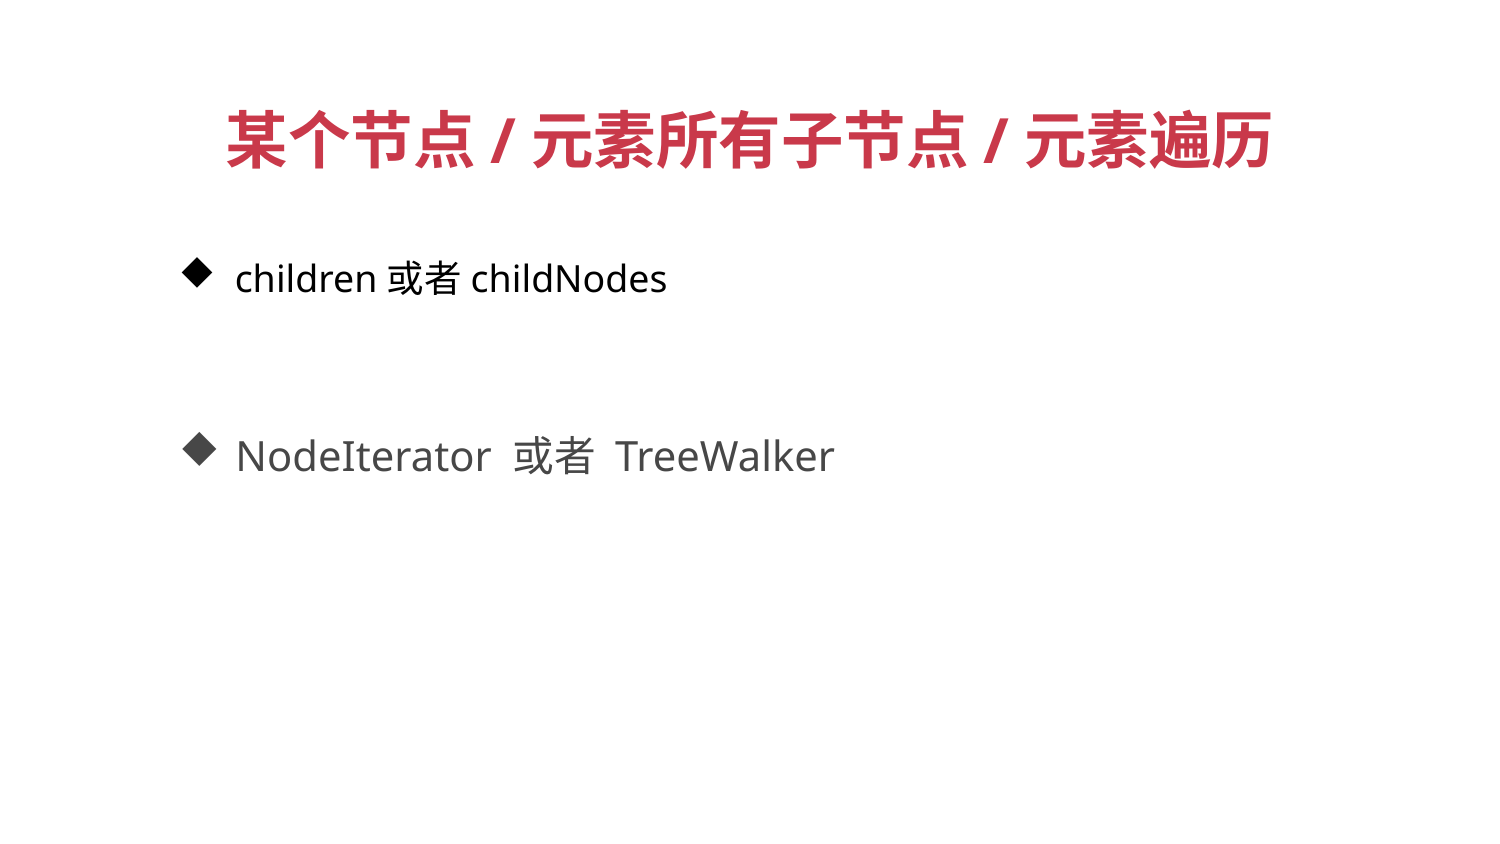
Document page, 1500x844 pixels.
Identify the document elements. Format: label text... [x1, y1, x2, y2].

text_box children或者childNodes [88, 247, 1439, 308]
text_box 某个节点/元素所有子节点/元素遍历 [210, 93, 1290, 184]
text_box NodeIterator 或者 TreeWalker [89, 422, 1500, 488]
